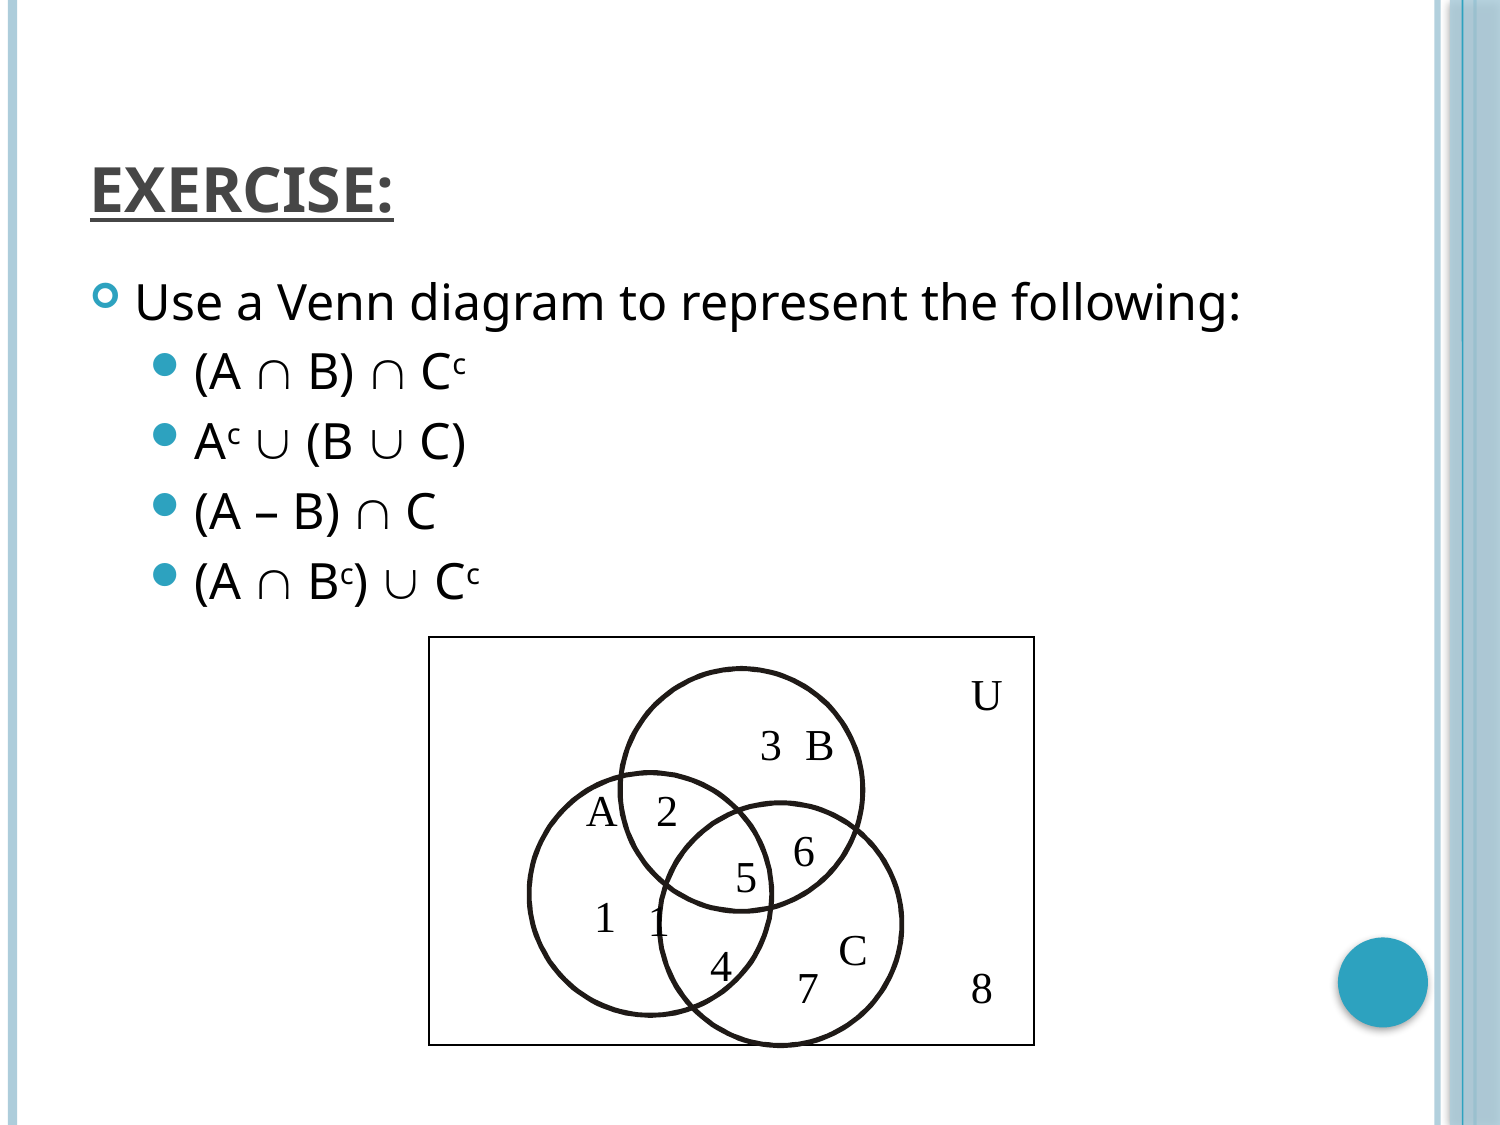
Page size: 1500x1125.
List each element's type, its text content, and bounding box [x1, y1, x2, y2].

list Use a Venn diagram to represent the following: (A  B)  Cc Ac  (B  C) (A – B)  C (A  Bc)  Cc [75, 262, 1300, 1062]
title EXERCISE: [75, 45, 1300, 233]
picture [427, 635, 1039, 1051]
